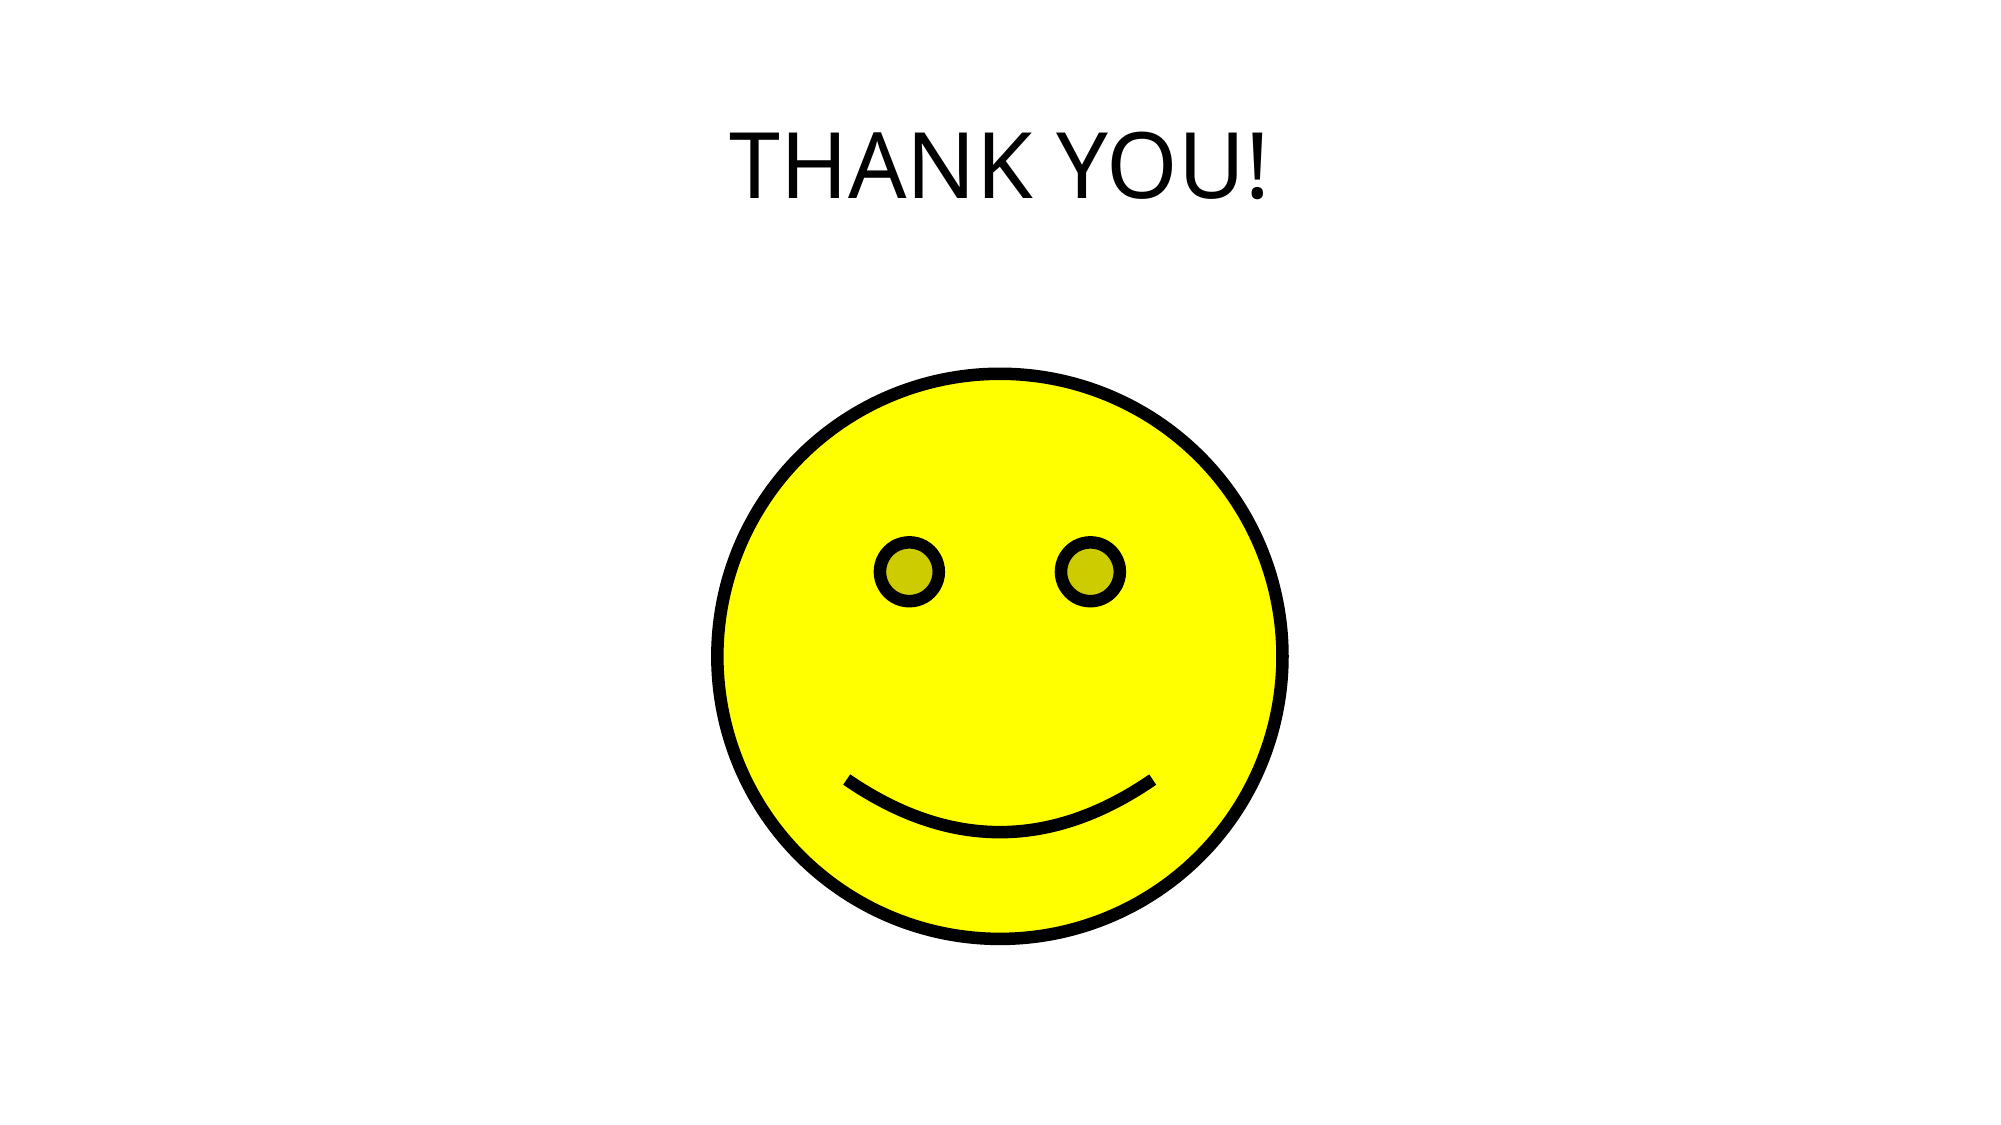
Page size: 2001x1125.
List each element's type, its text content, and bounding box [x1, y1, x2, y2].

title THANK YOU! [137, 59, 1863, 278]
text_box [716, 372, 1284, 940]
